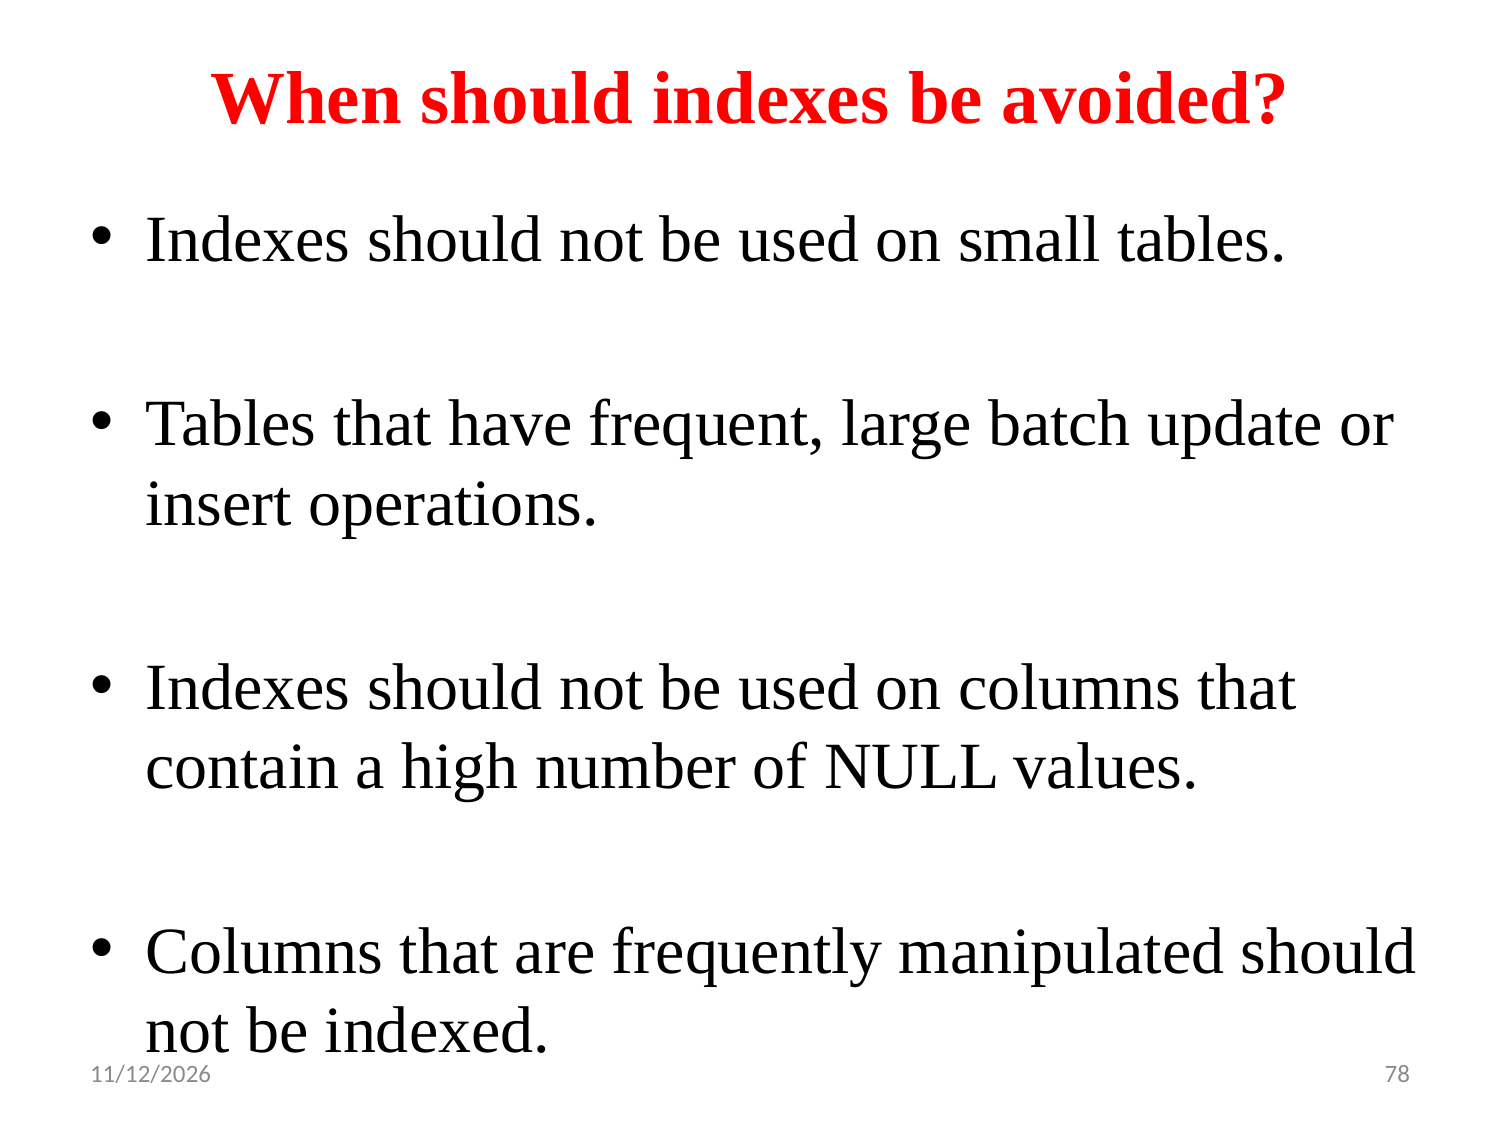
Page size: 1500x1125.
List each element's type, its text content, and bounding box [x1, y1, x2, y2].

title When should indexes be avoided? [75, 45, 1425, 187]
list Indexes should not be used on small tables. Tables that have frequent, large batch update or insert operations. Indexes should not be used on columns that contain a high number of NULL values. Columns that are frequently manipulated should not be indexed. [75, 187, 1463, 1075]
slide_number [75, 1042, 425, 1103]
slide_number 78 [1074, 1042, 1425, 1103]
